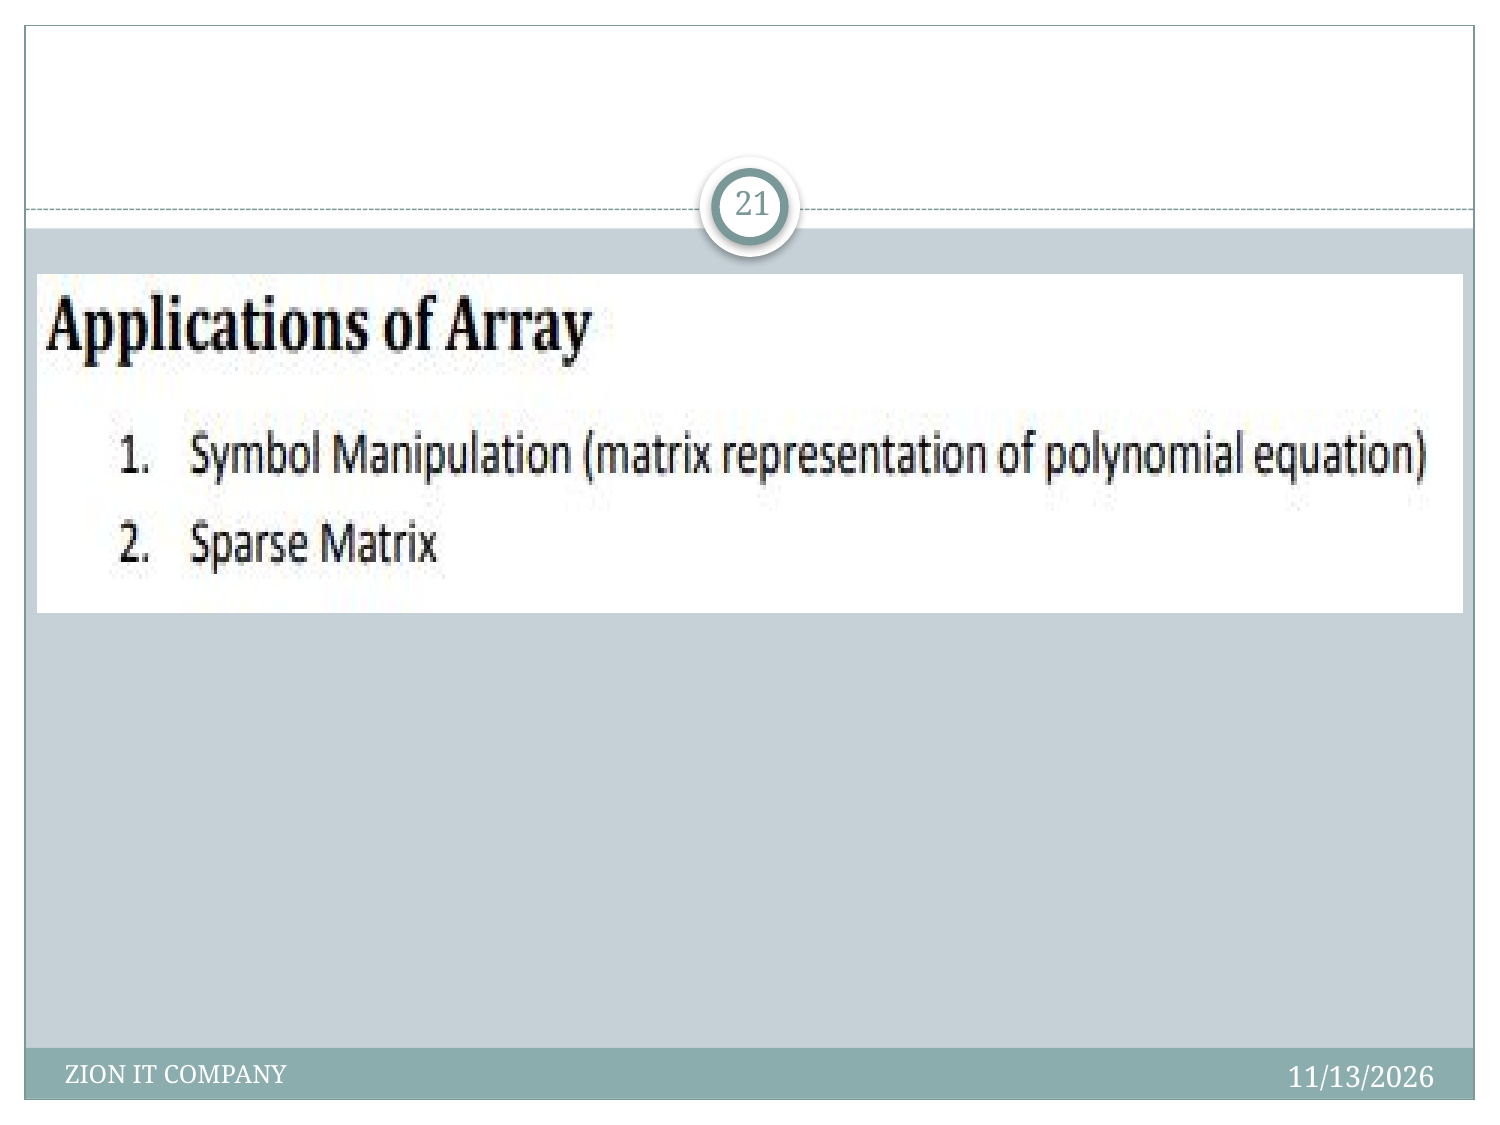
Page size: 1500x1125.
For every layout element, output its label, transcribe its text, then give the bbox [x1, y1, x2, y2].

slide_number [950, 1050, 1450, 1111]
slide_number 21 [715, 168, 791, 241]
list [37, 274, 1463, 613]
footer ZION IT COMPANY [50, 1051, 638, 1112]
